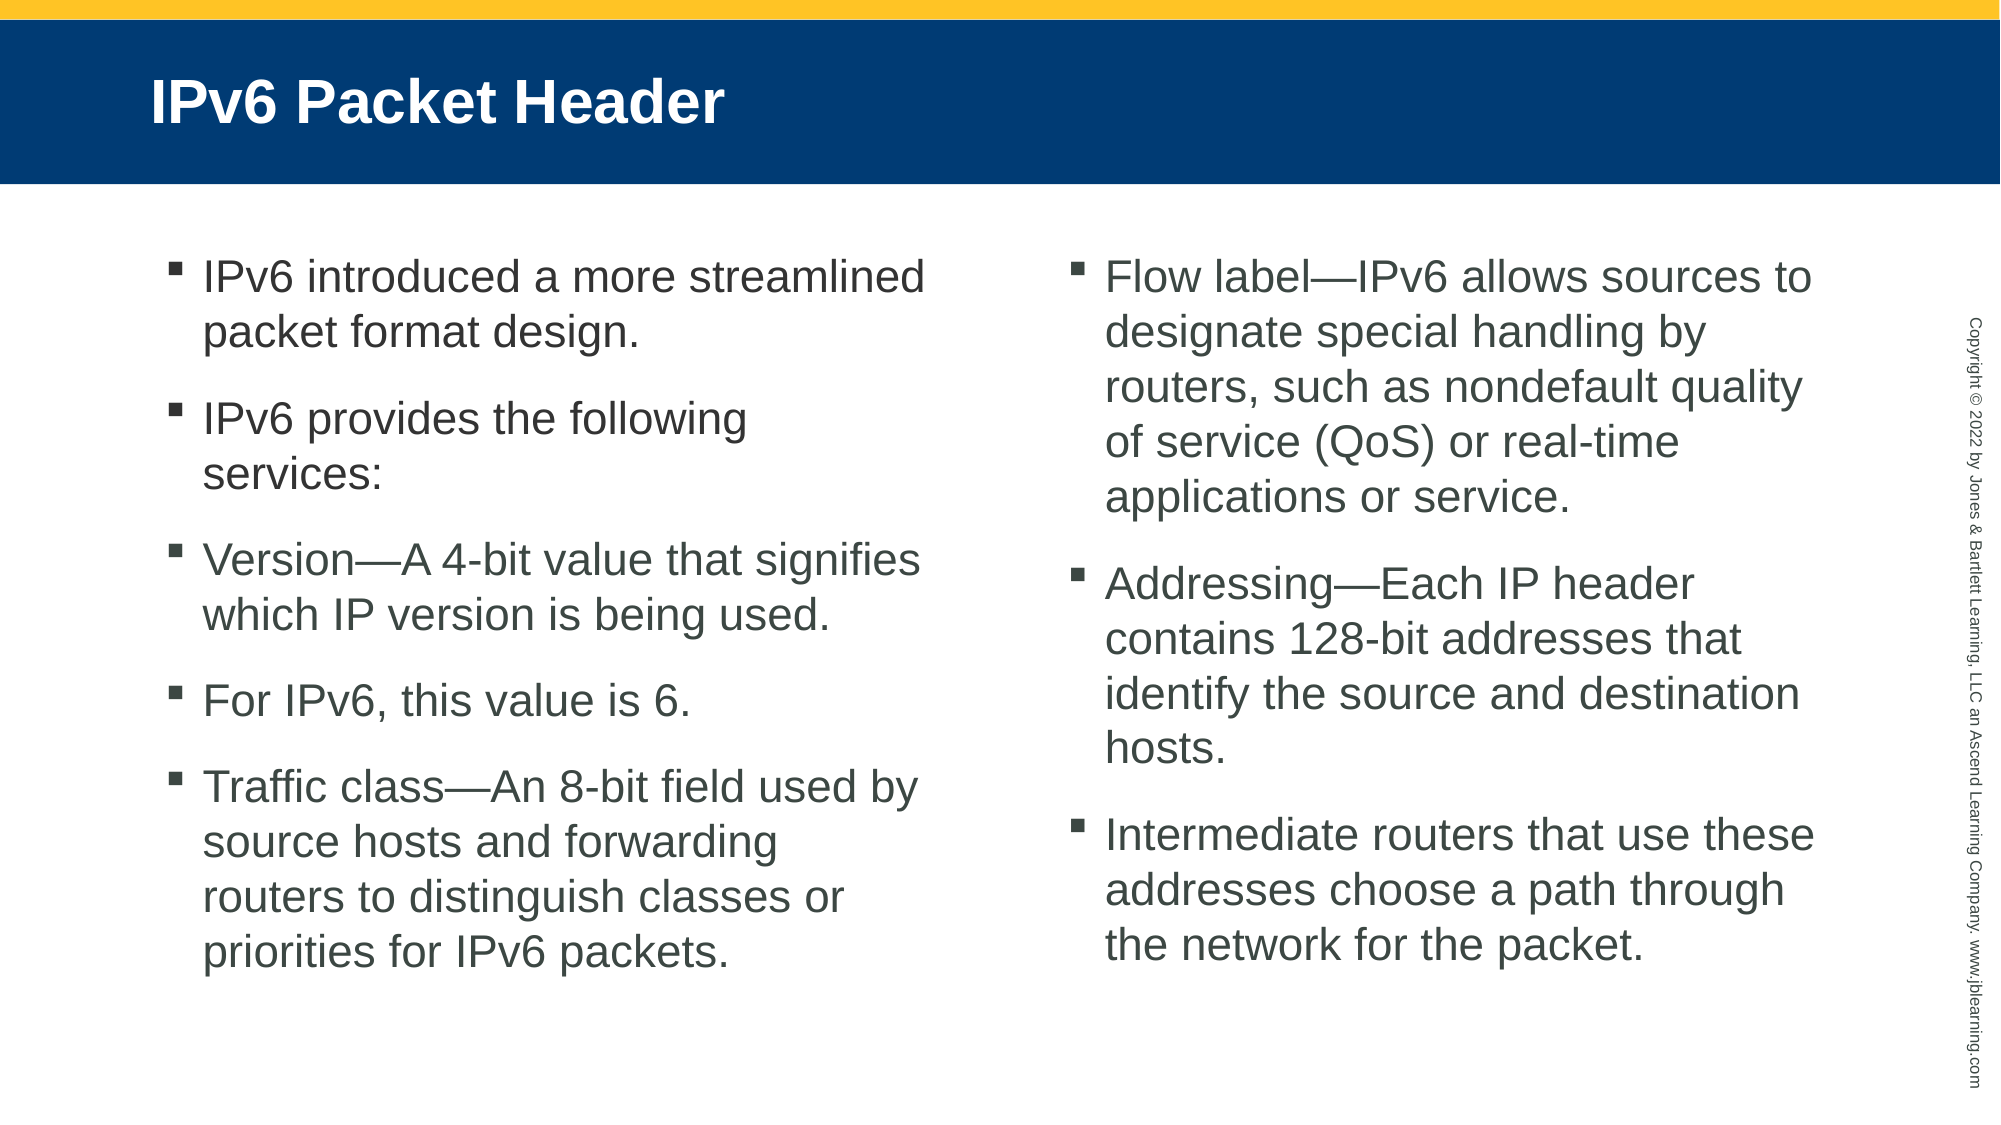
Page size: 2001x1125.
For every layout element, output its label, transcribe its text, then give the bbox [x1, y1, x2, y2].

list Flow label—IPv6 allows sources to designate special handling by routers, such as nondefault quality of service (QoS) or real-time applications or service. Addressing—Each IP header contains 128-bit addresses that identify the source and destination hosts. Intermediate routers that use these addresses choose a path through the network for the packet. [1052, 239, 1850, 1016]
list IPv6 introduced a more streamlined packet format design. IPv6 provides the following services: Version—A 4-bit value that signifies which IP version is being used. For IPv6, this value is 6. Traffic class—An 8-bit field used by source hosts and forwarding routers to distinguish classes or priorities for IPv6 packets. [150, 239, 947, 1016]
title IPv6 Packet Header [0, 19, 2000, 185]
